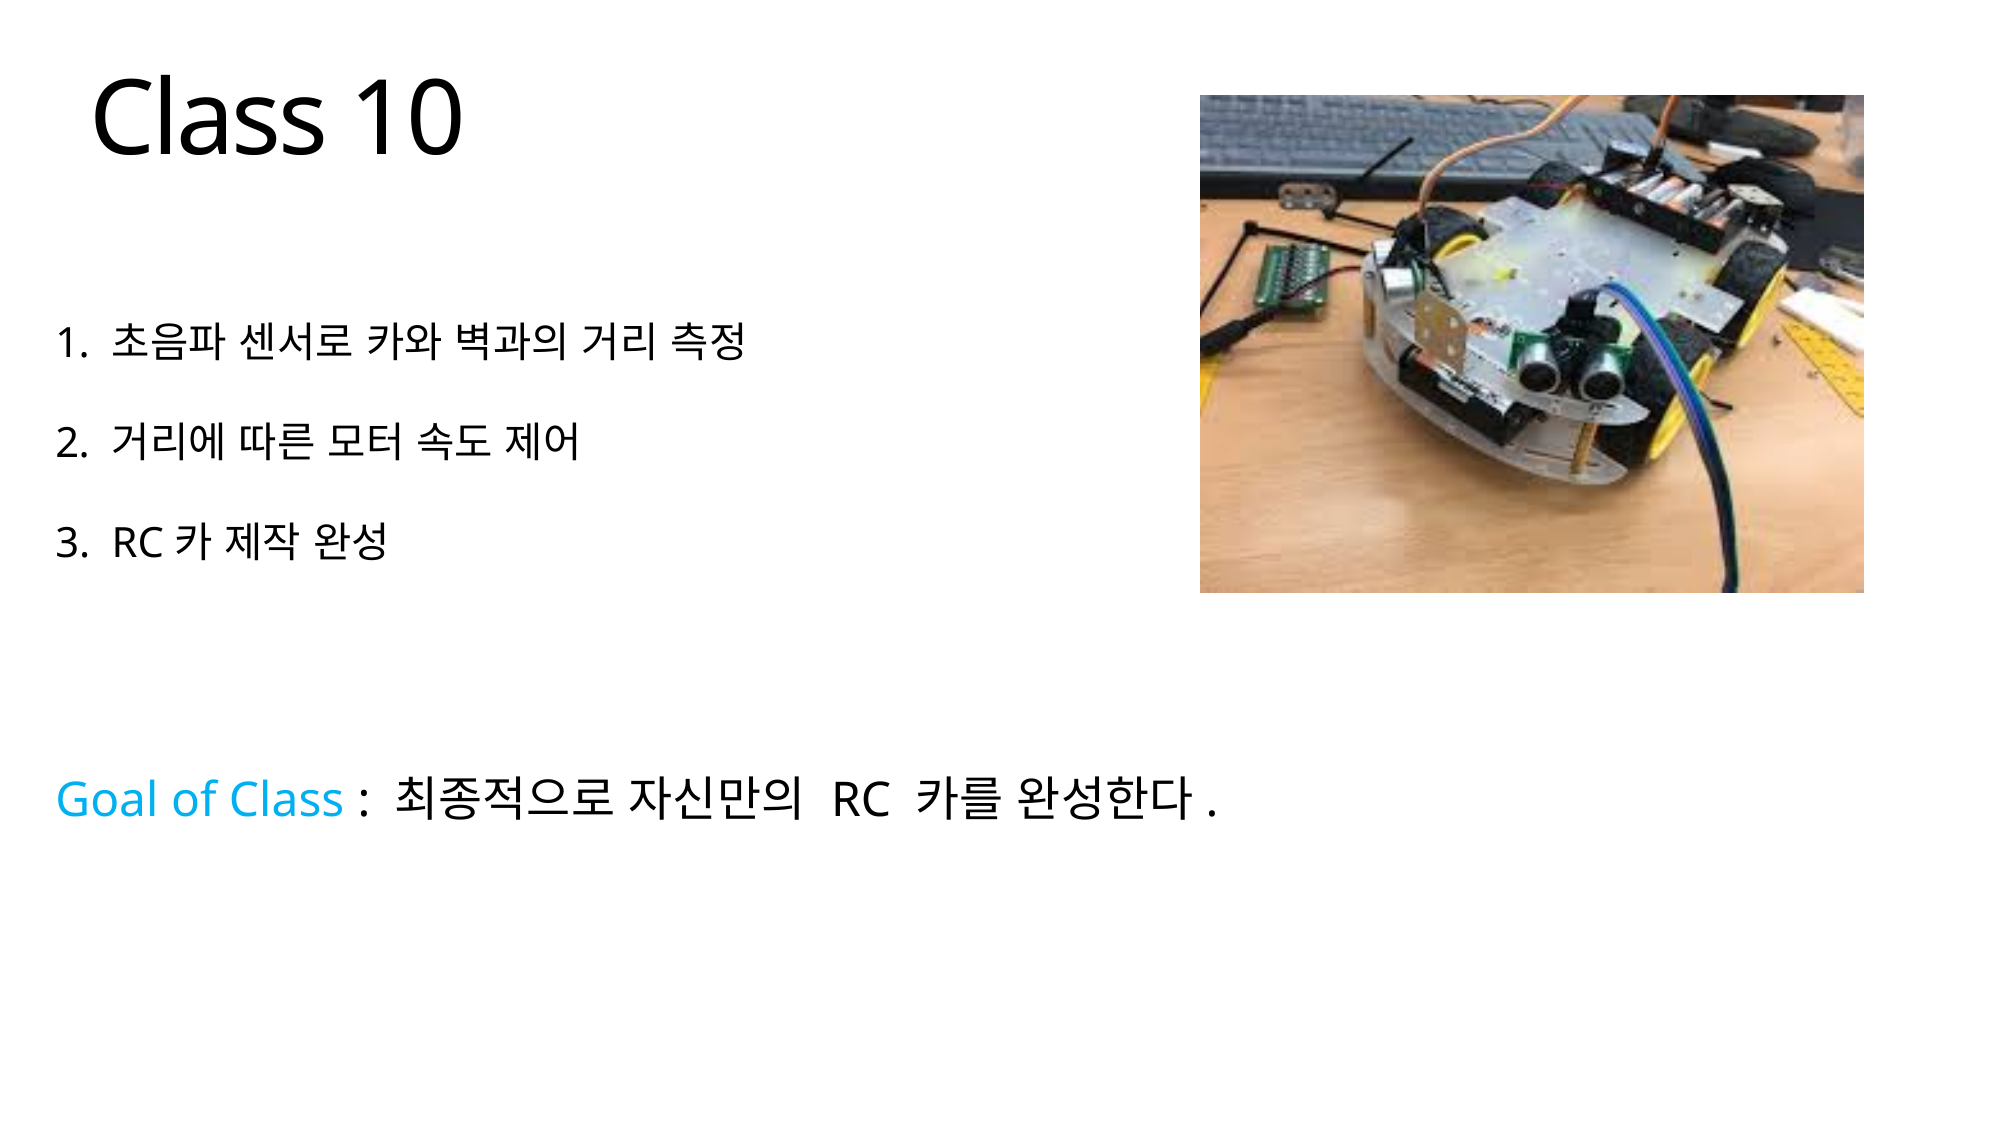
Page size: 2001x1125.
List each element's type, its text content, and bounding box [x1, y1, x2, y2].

text_box Class 10 [74, 42, 1201, 183]
picture [1200, 95, 1864, 593]
text_box 초음파 센서로 카와 벽과의 거리 측정 거리에 따른 모터 속도 제어 RC카 제작 완성 Goal of Class : 최종적으로 자신만의 RC 카를 완성한다. [40, 308, 1234, 834]
